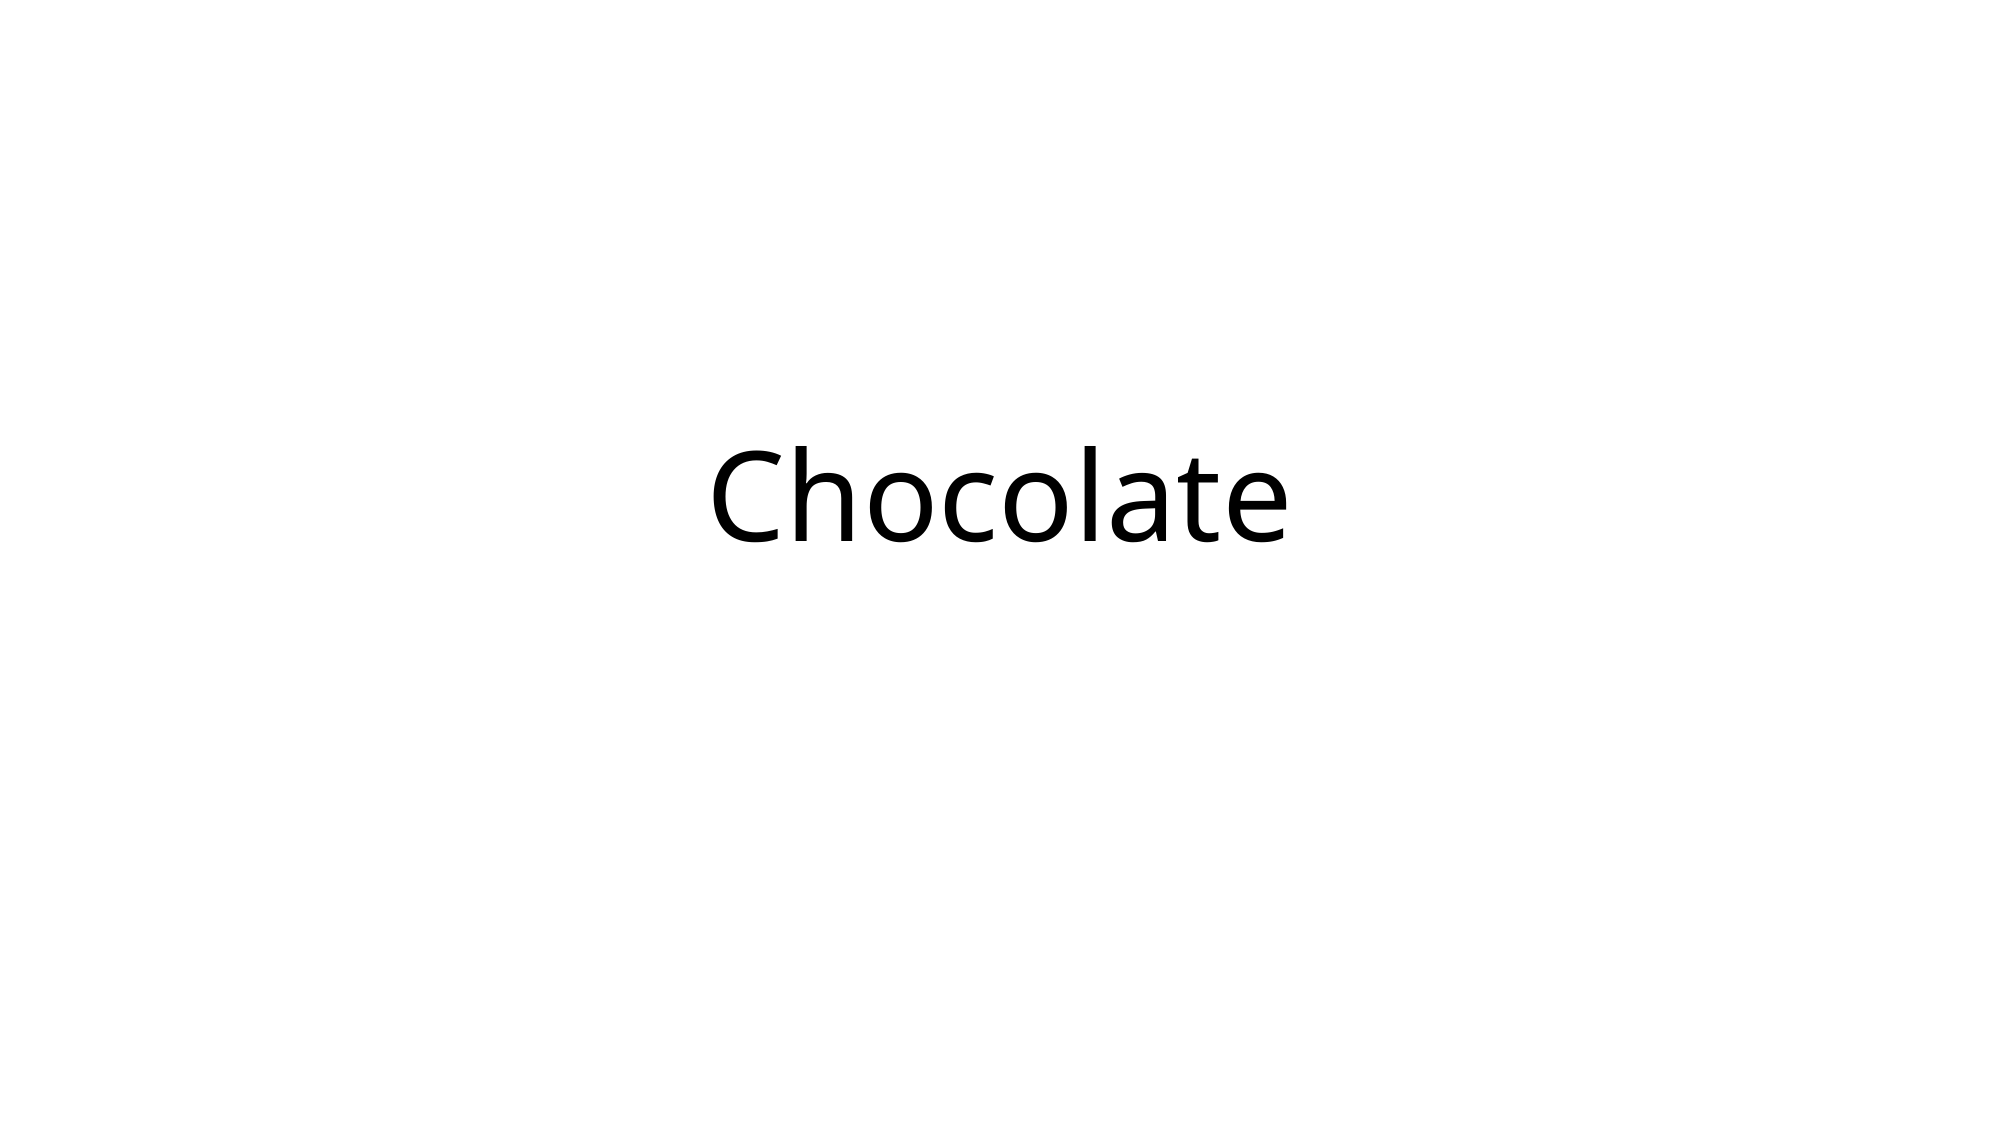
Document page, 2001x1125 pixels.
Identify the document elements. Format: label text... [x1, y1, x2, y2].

title Chocolate [249, 184, 1750, 576]
